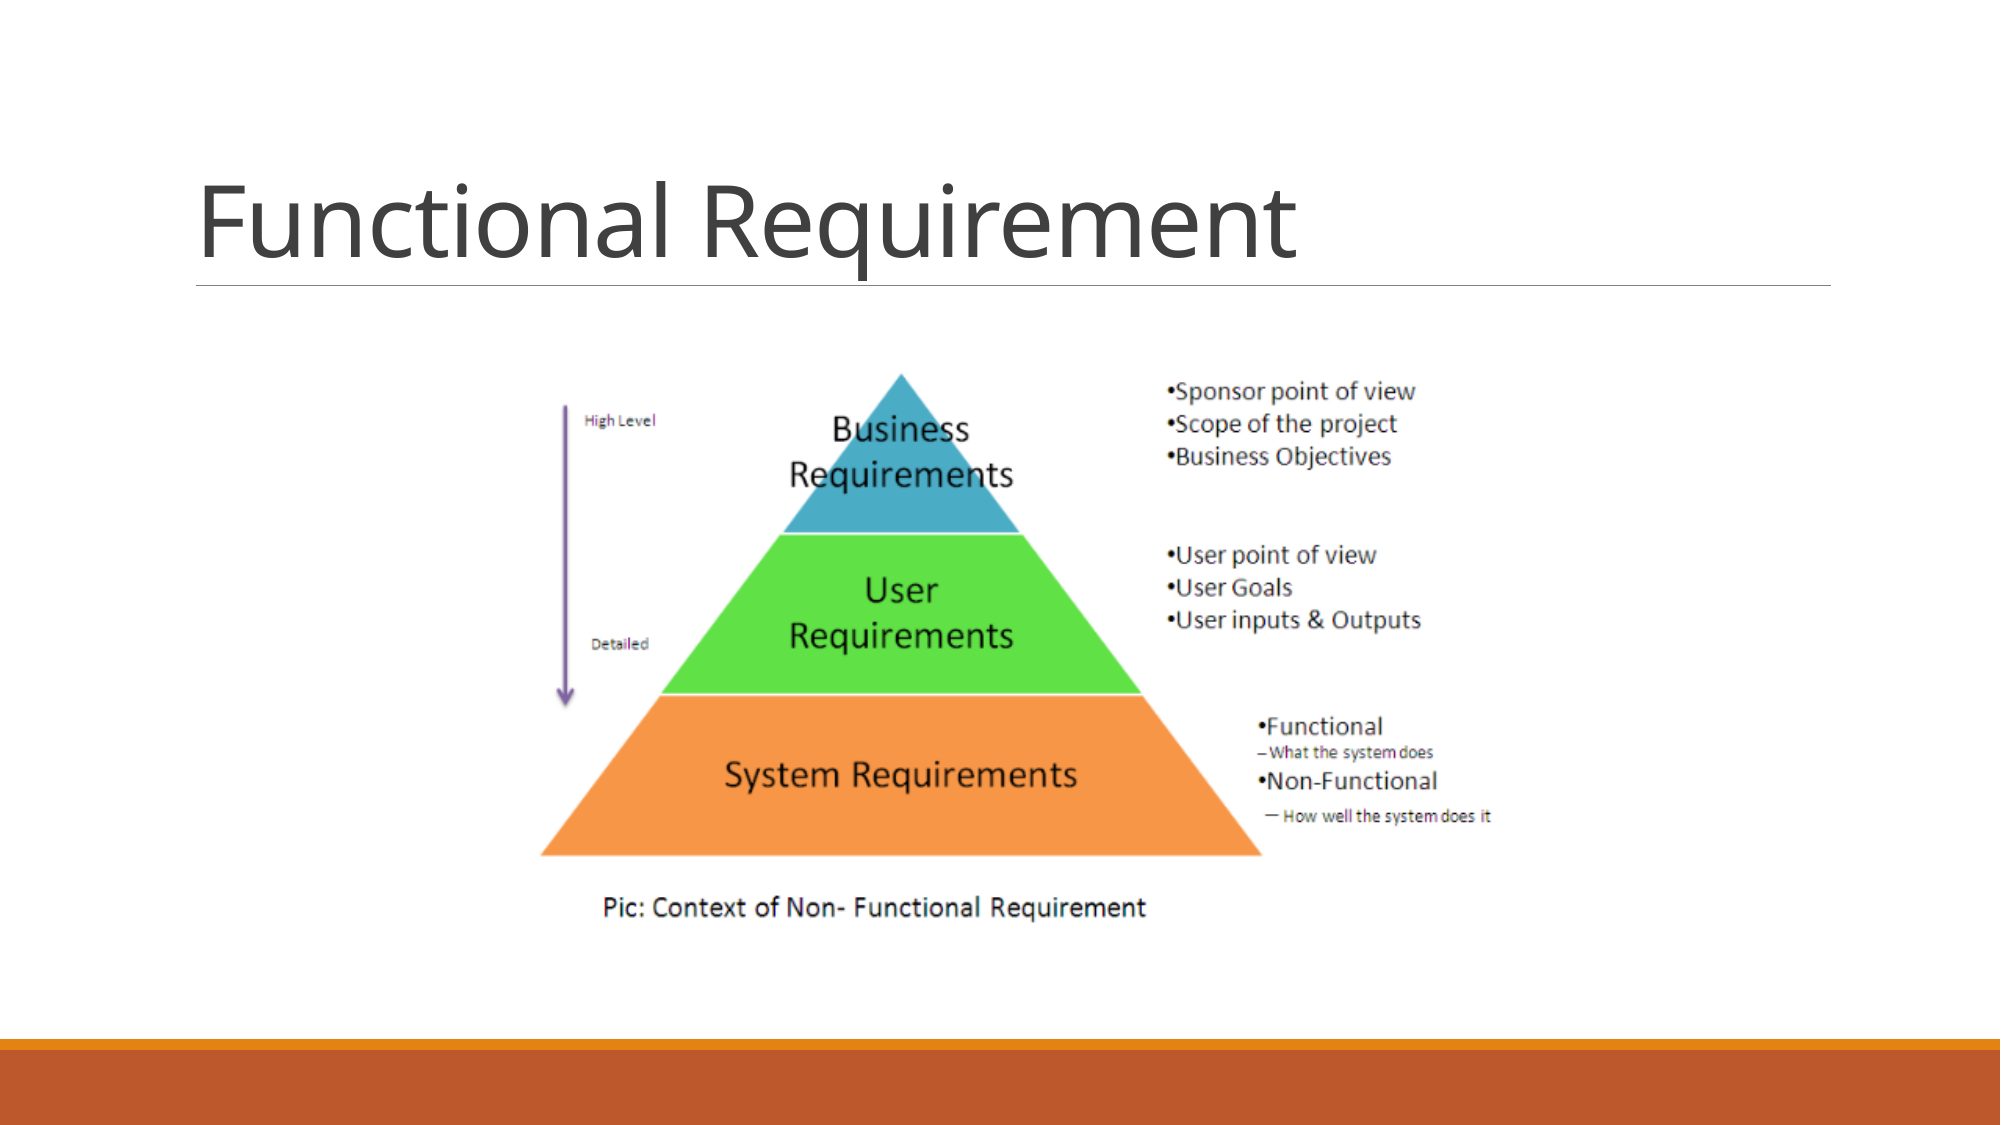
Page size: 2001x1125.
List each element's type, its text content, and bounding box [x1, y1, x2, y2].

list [508, 333, 1502, 932]
title Functional Requirement [180, 47, 1830, 285]
